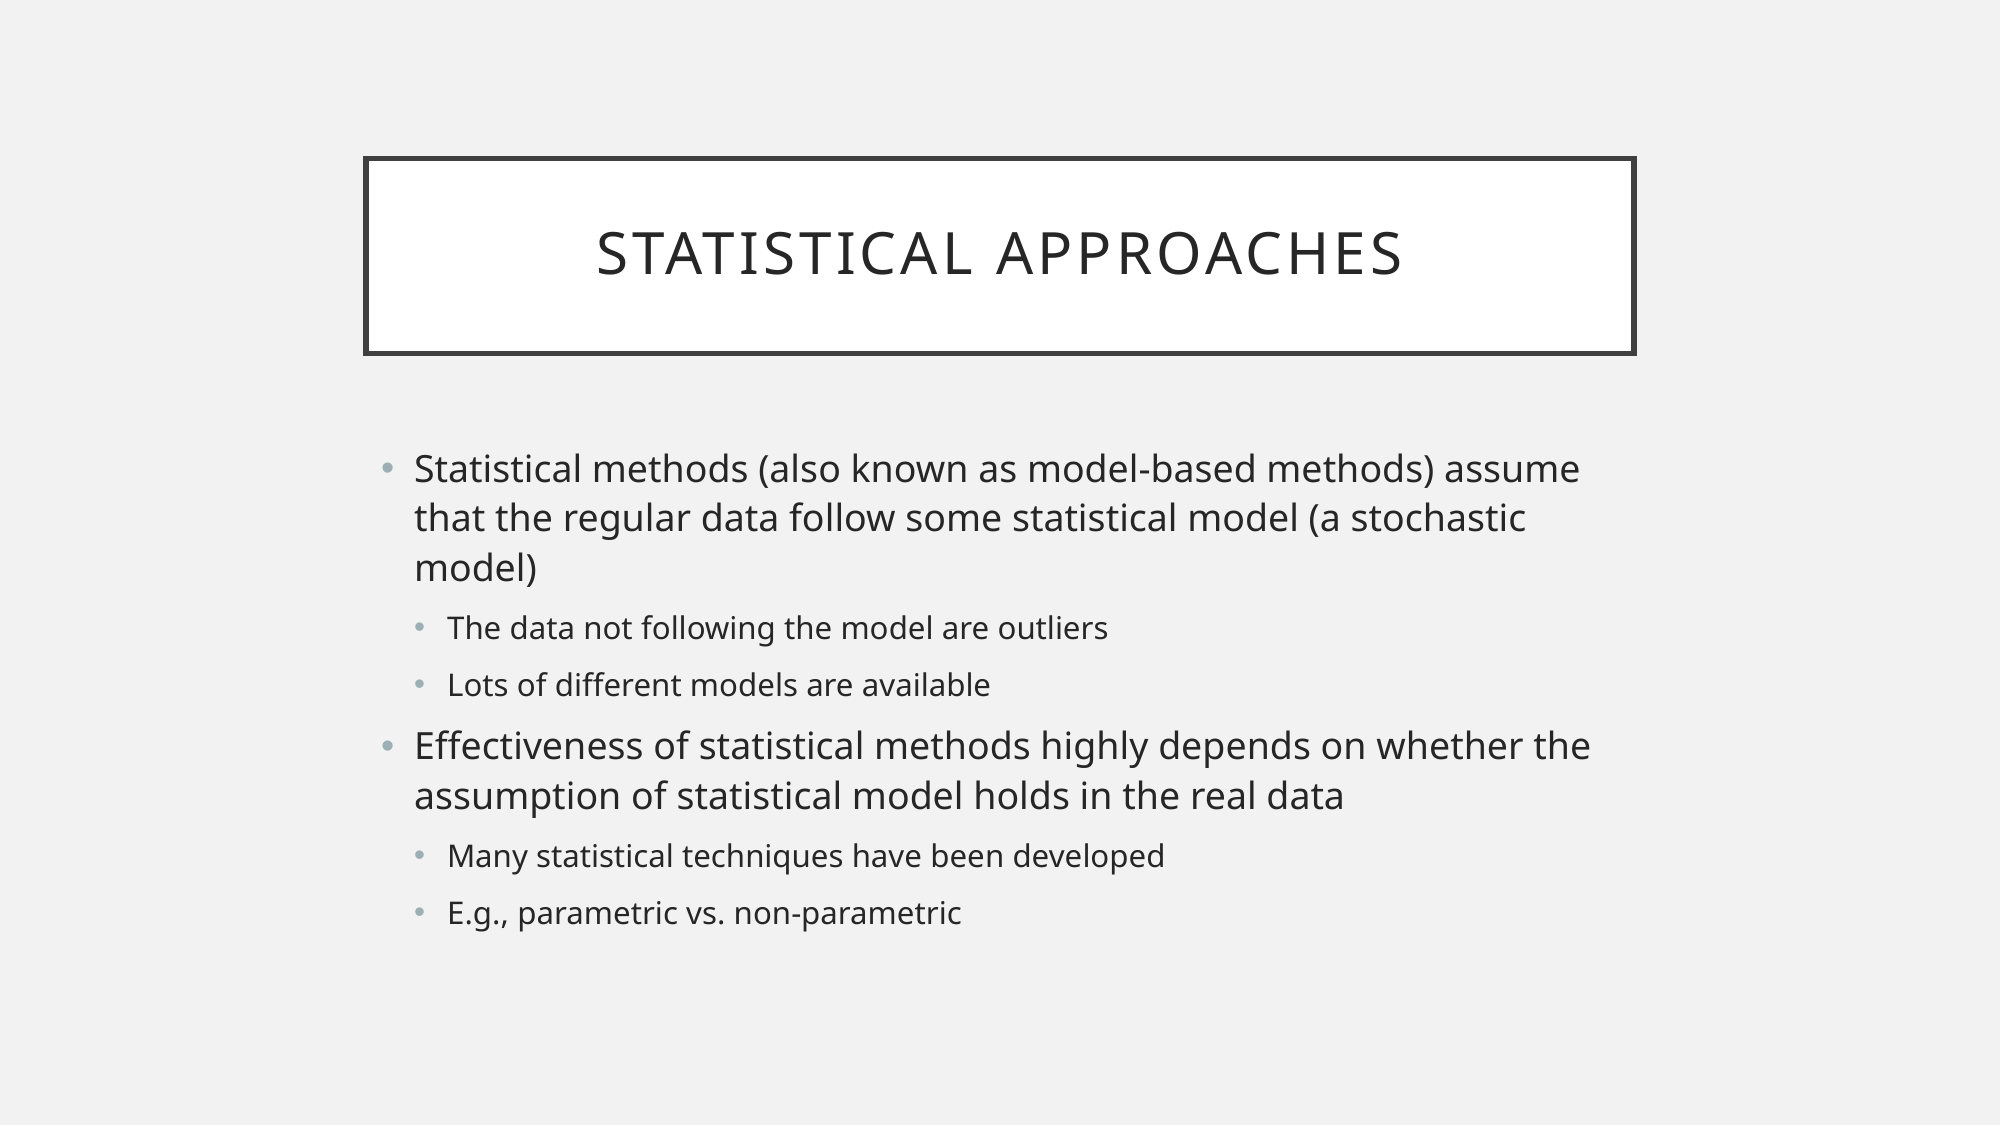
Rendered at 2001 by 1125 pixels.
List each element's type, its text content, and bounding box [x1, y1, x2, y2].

list Statistical methods (also known as model-based methods) assume that the regular data follow some statistical model (a stochastic model) The data not following the model are outliers Lots of different models are available Effectiveness of statistical methods highly depends on whether the assumption of statistical model holds in the real data Many statistical techniques have been developed E.g., parametric vs. non-parametric [366, 432, 1634, 800]
text_box [299, 800, 1713, 1075]
title Statistical Approaches [363, 156, 1637, 356]
